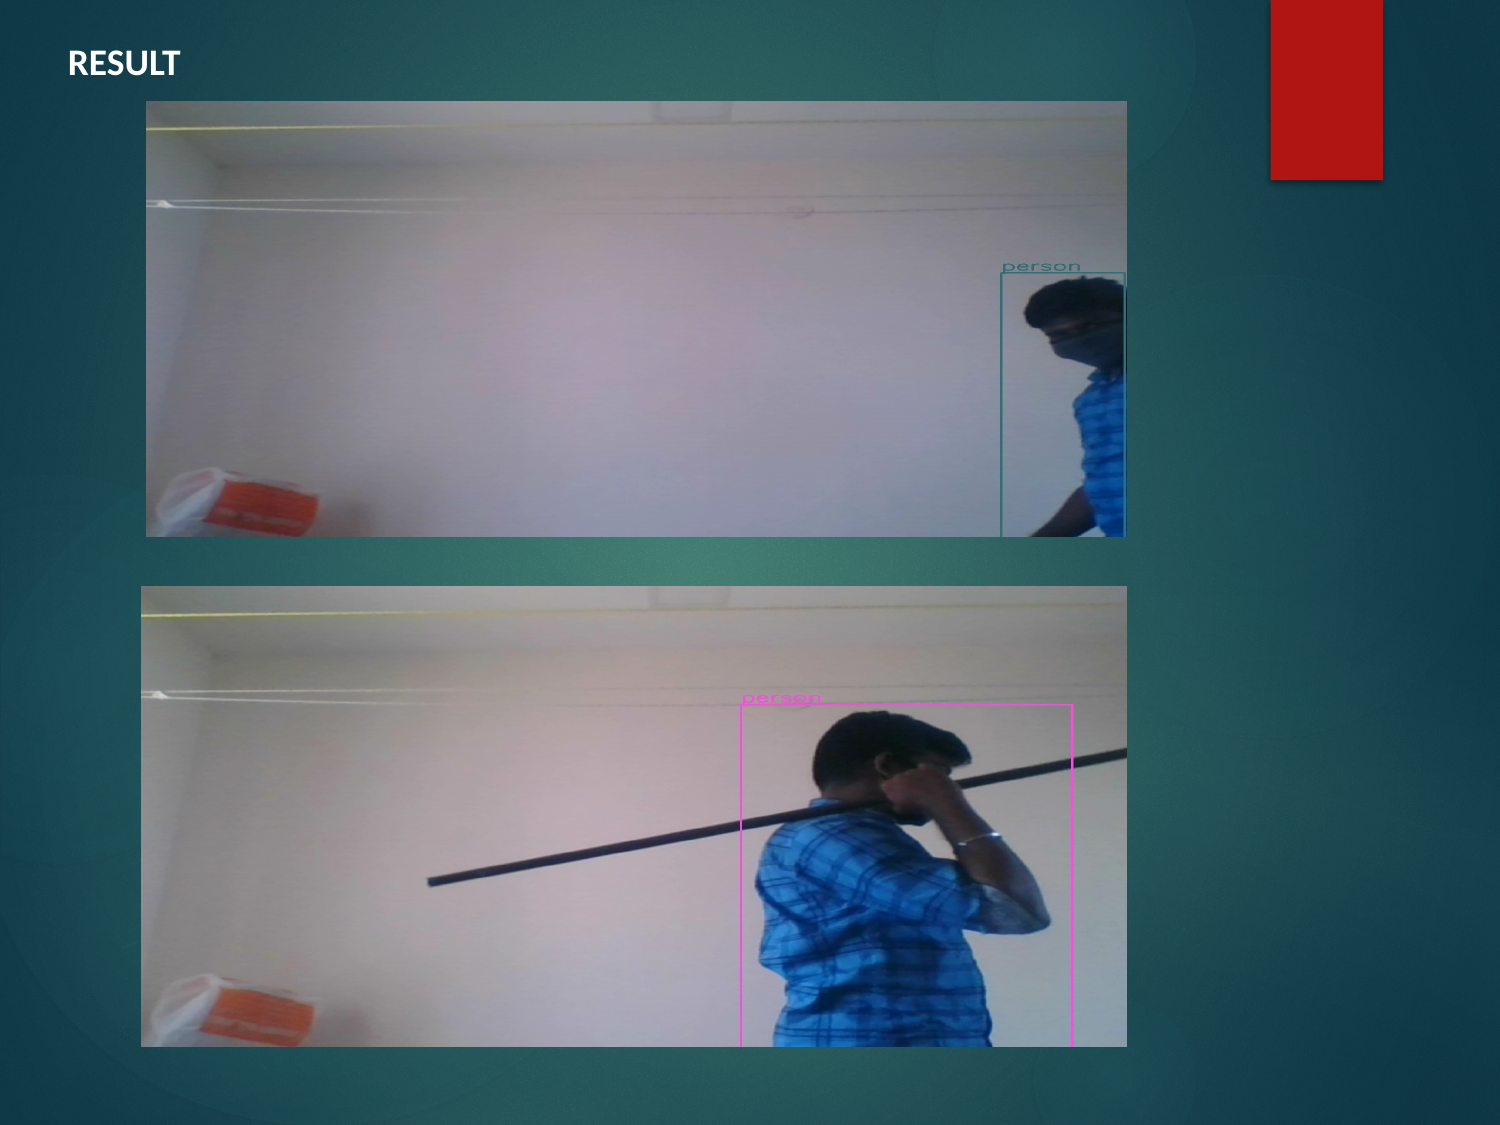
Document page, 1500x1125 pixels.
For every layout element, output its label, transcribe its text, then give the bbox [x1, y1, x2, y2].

picture [140, 585, 1127, 1048]
text_box RESULT [53, 30, 1483, 136]
picture [146, 101, 1127, 537]
